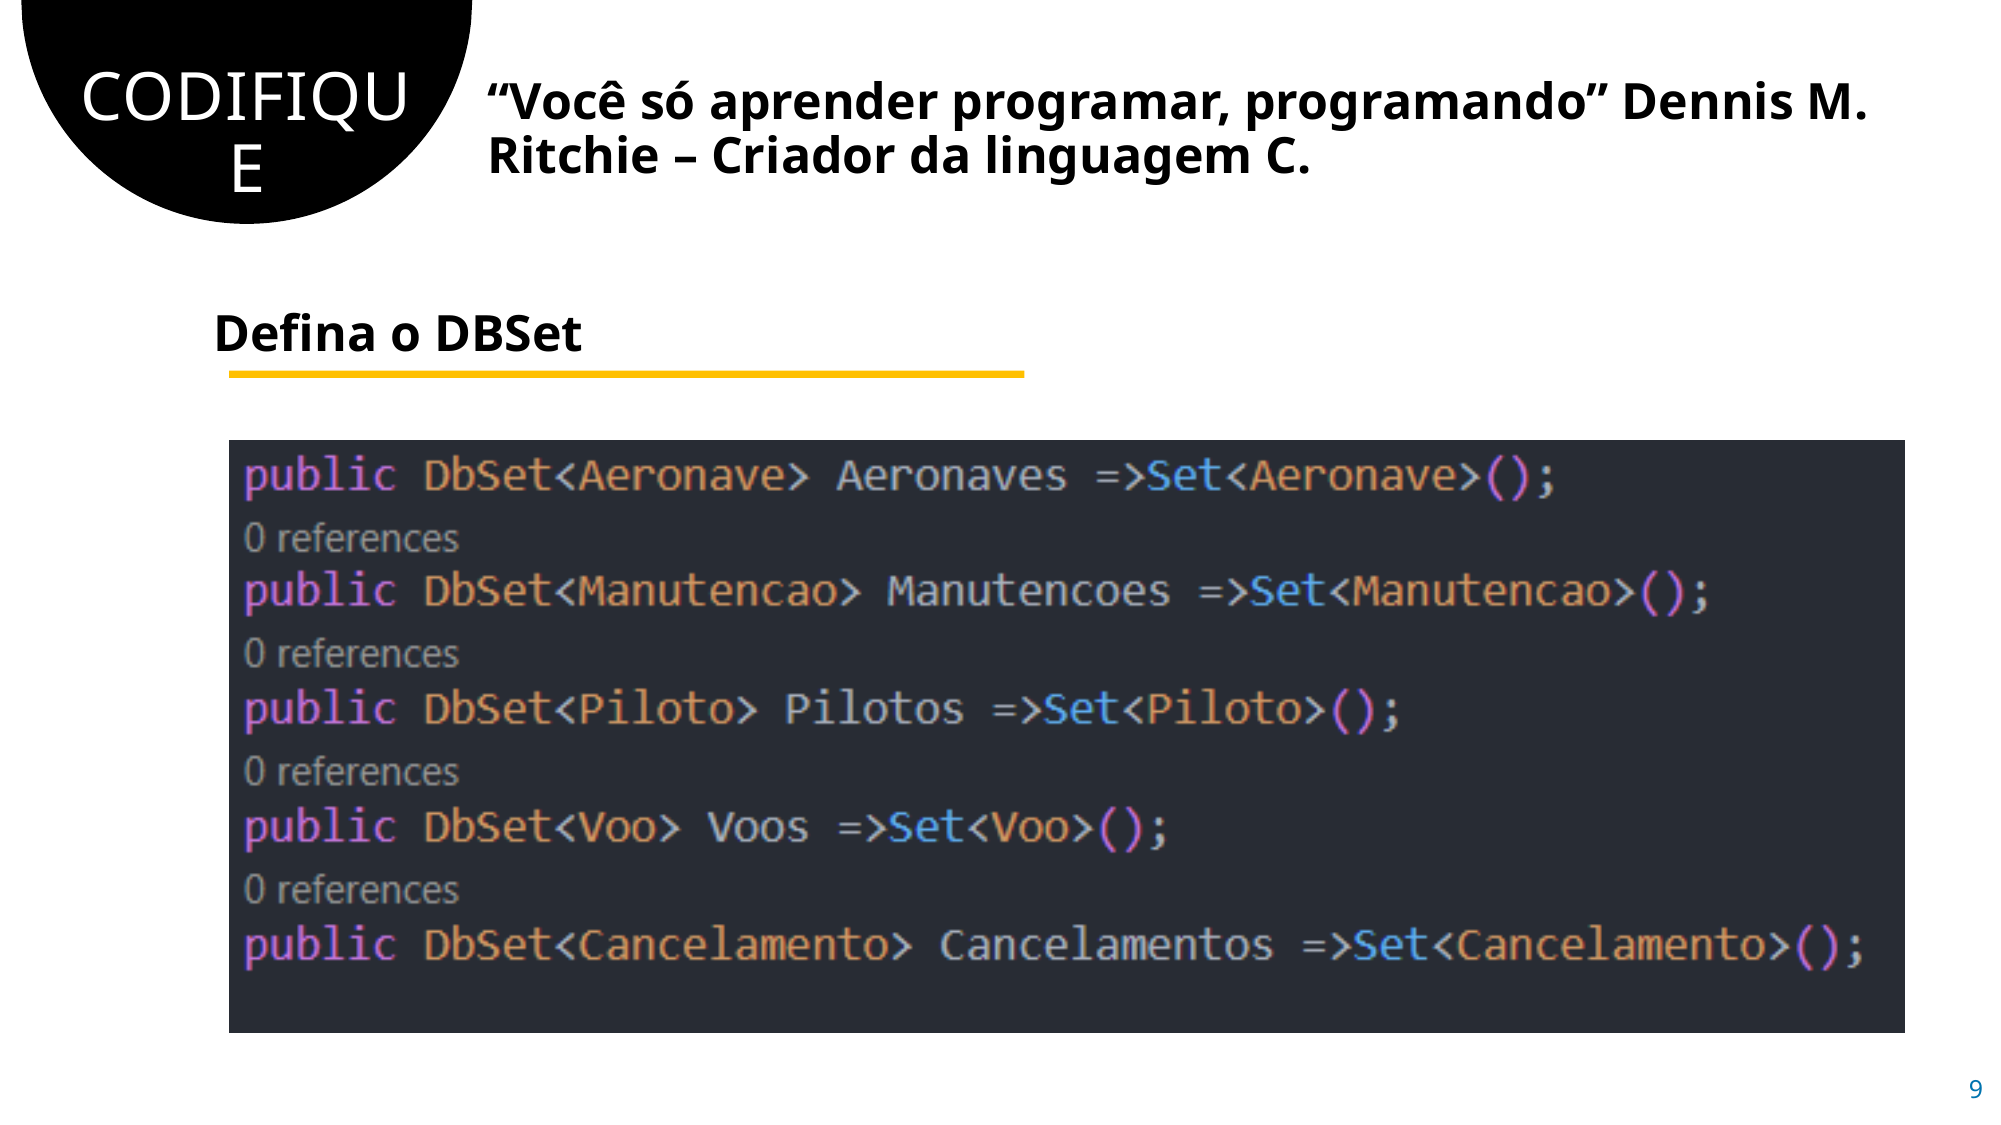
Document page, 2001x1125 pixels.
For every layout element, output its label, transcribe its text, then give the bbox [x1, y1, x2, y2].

picture [228, 440, 1905, 1033]
slide_number 9 [1916, 1060, 1999, 1121]
title CODIFIQUE [51, 55, 442, 144]
list “Você só aprender programar, programando” Dennis M. Ritchie – Criador da linguagem C. [472, 68, 1963, 193]
list Defina o DBSet [0, 300, 885, 371]
text_box [228, 369, 1025, 379]
